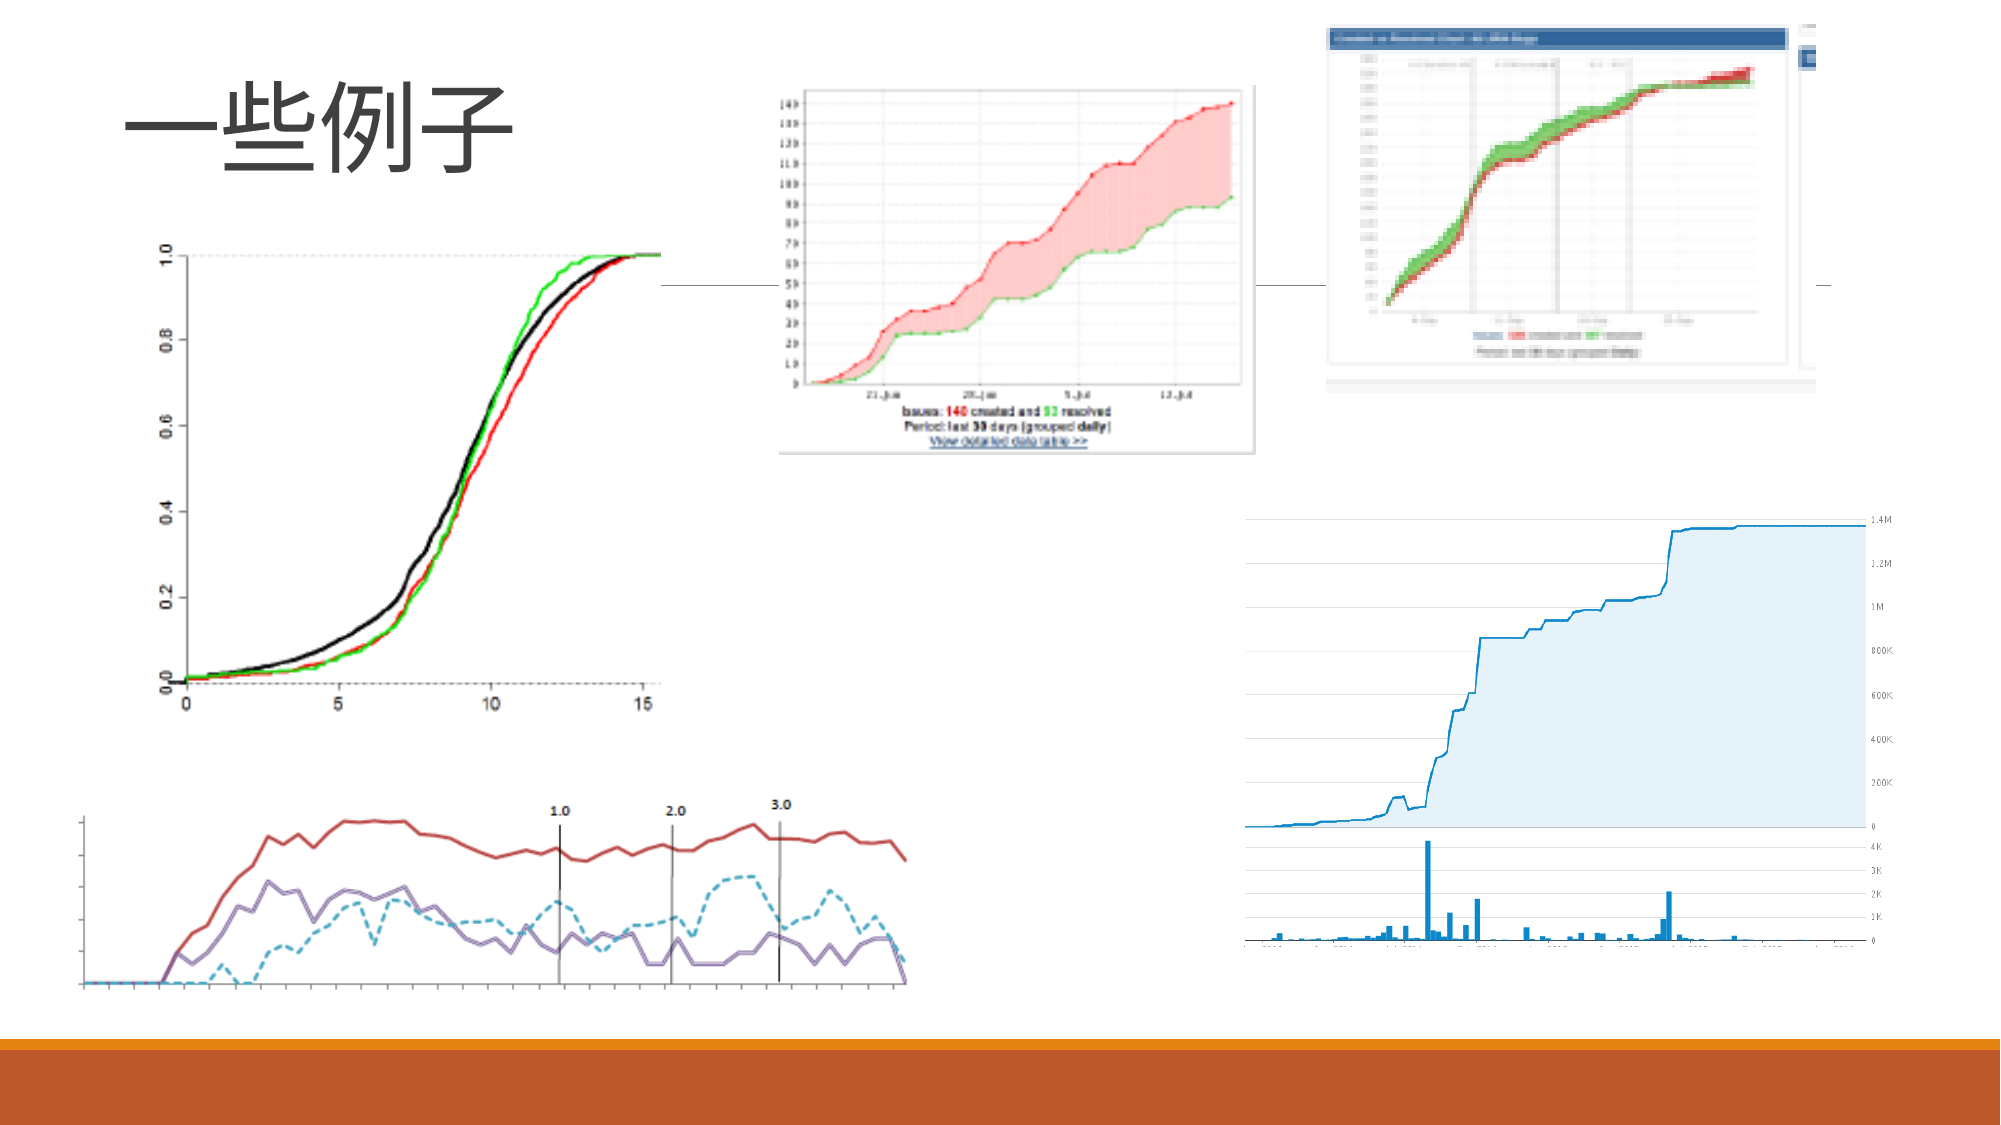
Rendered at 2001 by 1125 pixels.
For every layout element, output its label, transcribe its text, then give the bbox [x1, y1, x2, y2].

picture [156, 242, 661, 723]
title 一些例子 [106, 74, 1323, 194]
picture [1325, 24, 1816, 393]
picture [1213, 511, 1902, 947]
picture [778, 84, 1256, 456]
picture [71, 797, 918, 994]
